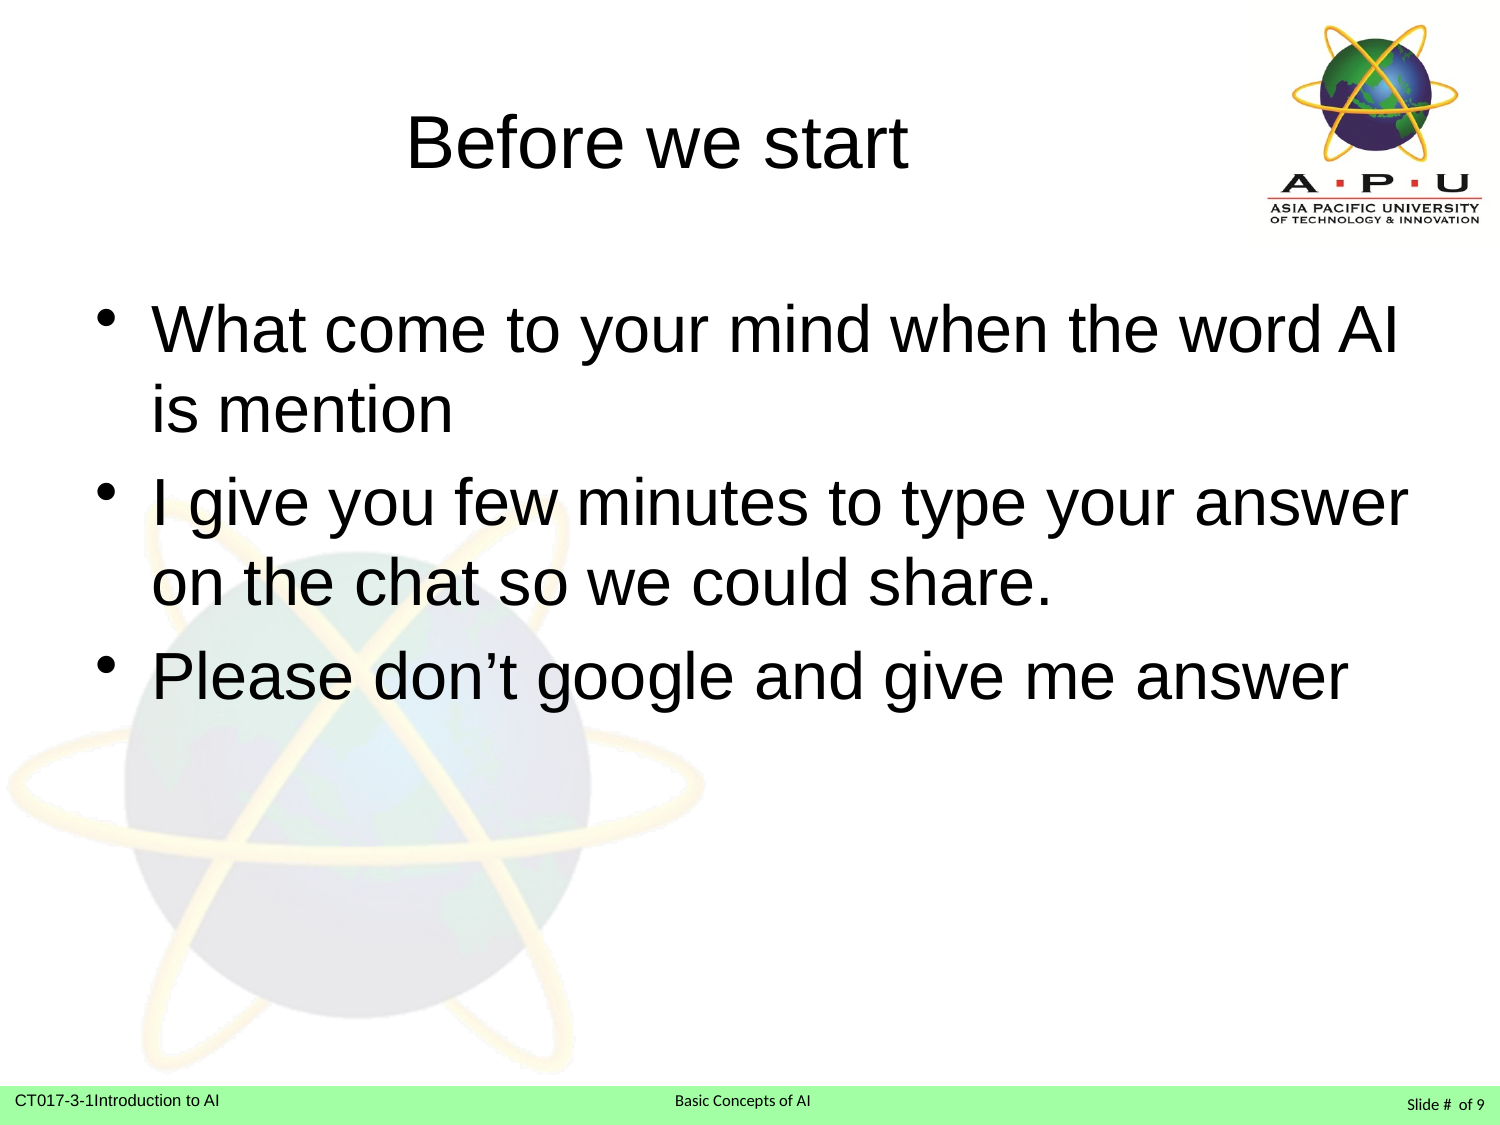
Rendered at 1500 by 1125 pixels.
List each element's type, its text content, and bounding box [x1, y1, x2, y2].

picture [1251, 0, 1500, 249]
title Before we start [79, 45, 1235, 233]
list What come to your mind when the word AI is mention I give you few minutes to type your answer on the chat so we could share. Please don’t google and give me answer [79, 278, 1430, 1021]
footer Slide # of 9 [1024, 1086, 1500, 1125]
